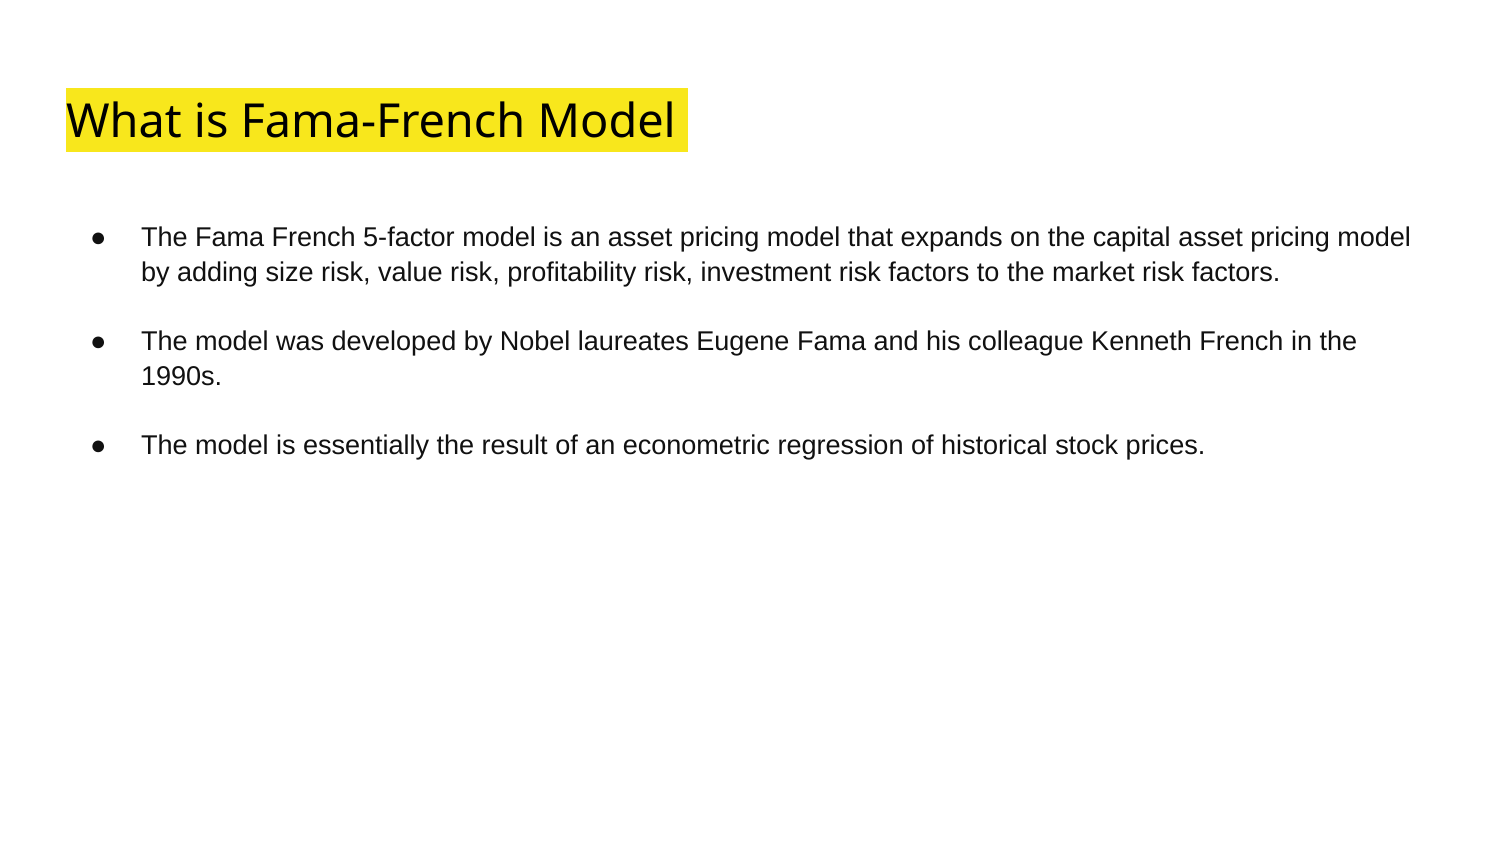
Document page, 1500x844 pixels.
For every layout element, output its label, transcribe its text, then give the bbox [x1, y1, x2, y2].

title What is Fama-French Model [51, 72, 1449, 167]
list The Fama French 5-factor model is an asset pricing model that expands on the capital asset pricing model by adding size risk, value risk, profitability risk, investment risk factors to the market risk factors. The model was developed by Nobel laureates Eugene Fama and his colleague Kenneth French in the 1990s. The model is essentially the result of an econometric regression of historical stock prices. [51, 202, 1449, 750]
